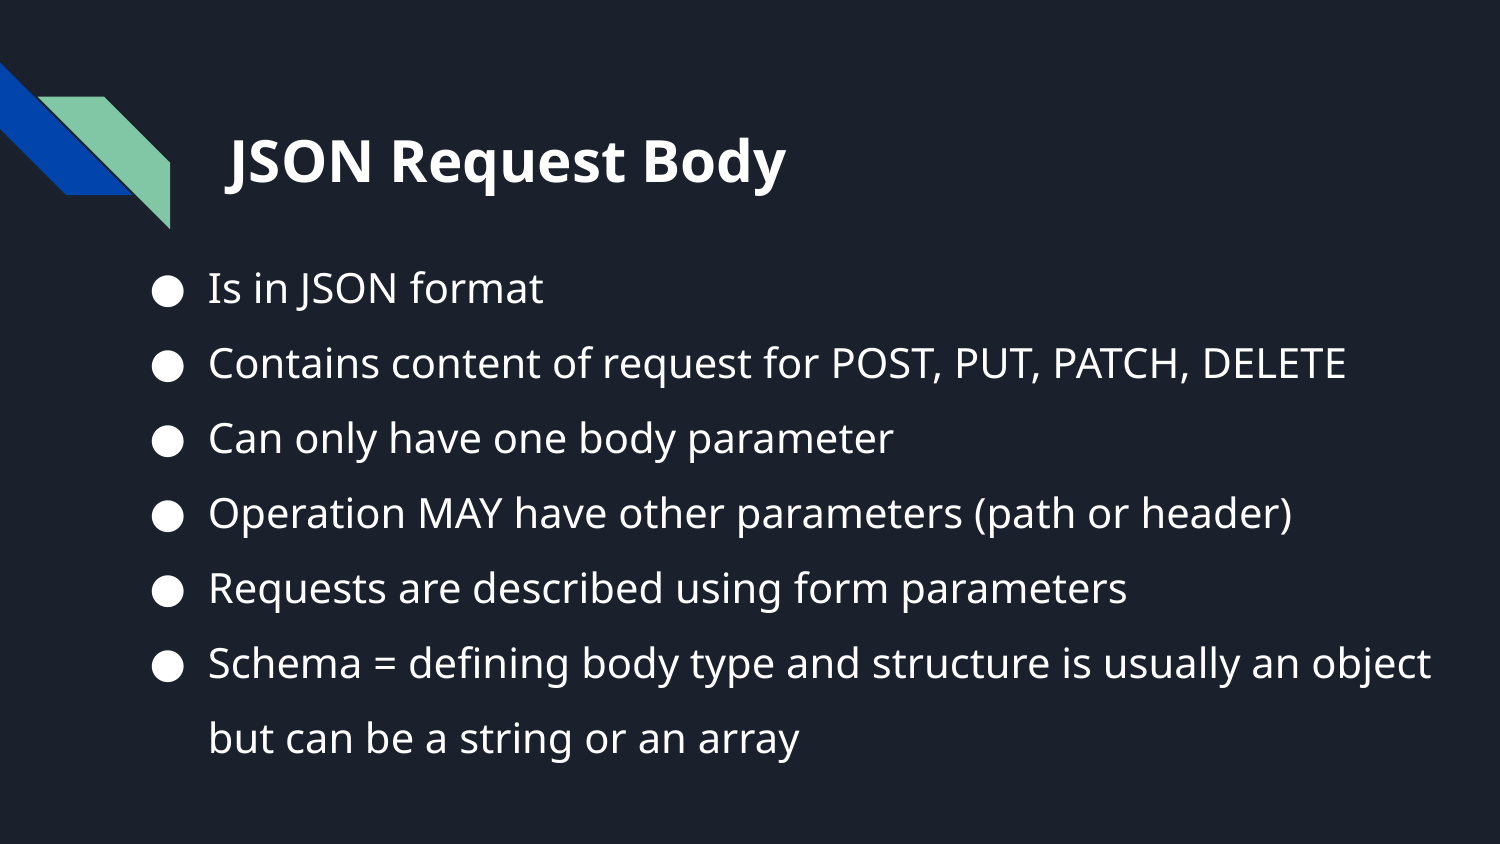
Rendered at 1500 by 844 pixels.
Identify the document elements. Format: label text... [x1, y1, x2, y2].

title JSON Request Body [214, 109, 1370, 221]
list Is in JSON format Contains content of request for POST, PUT, PATCH, DELETE Can only have one body parameter Operation MAY have other parameters (path or header) Requests are described using form parameters Schema = defining body type and structure is usually an object but can be a string or an array [117, 221, 1467, 752]
